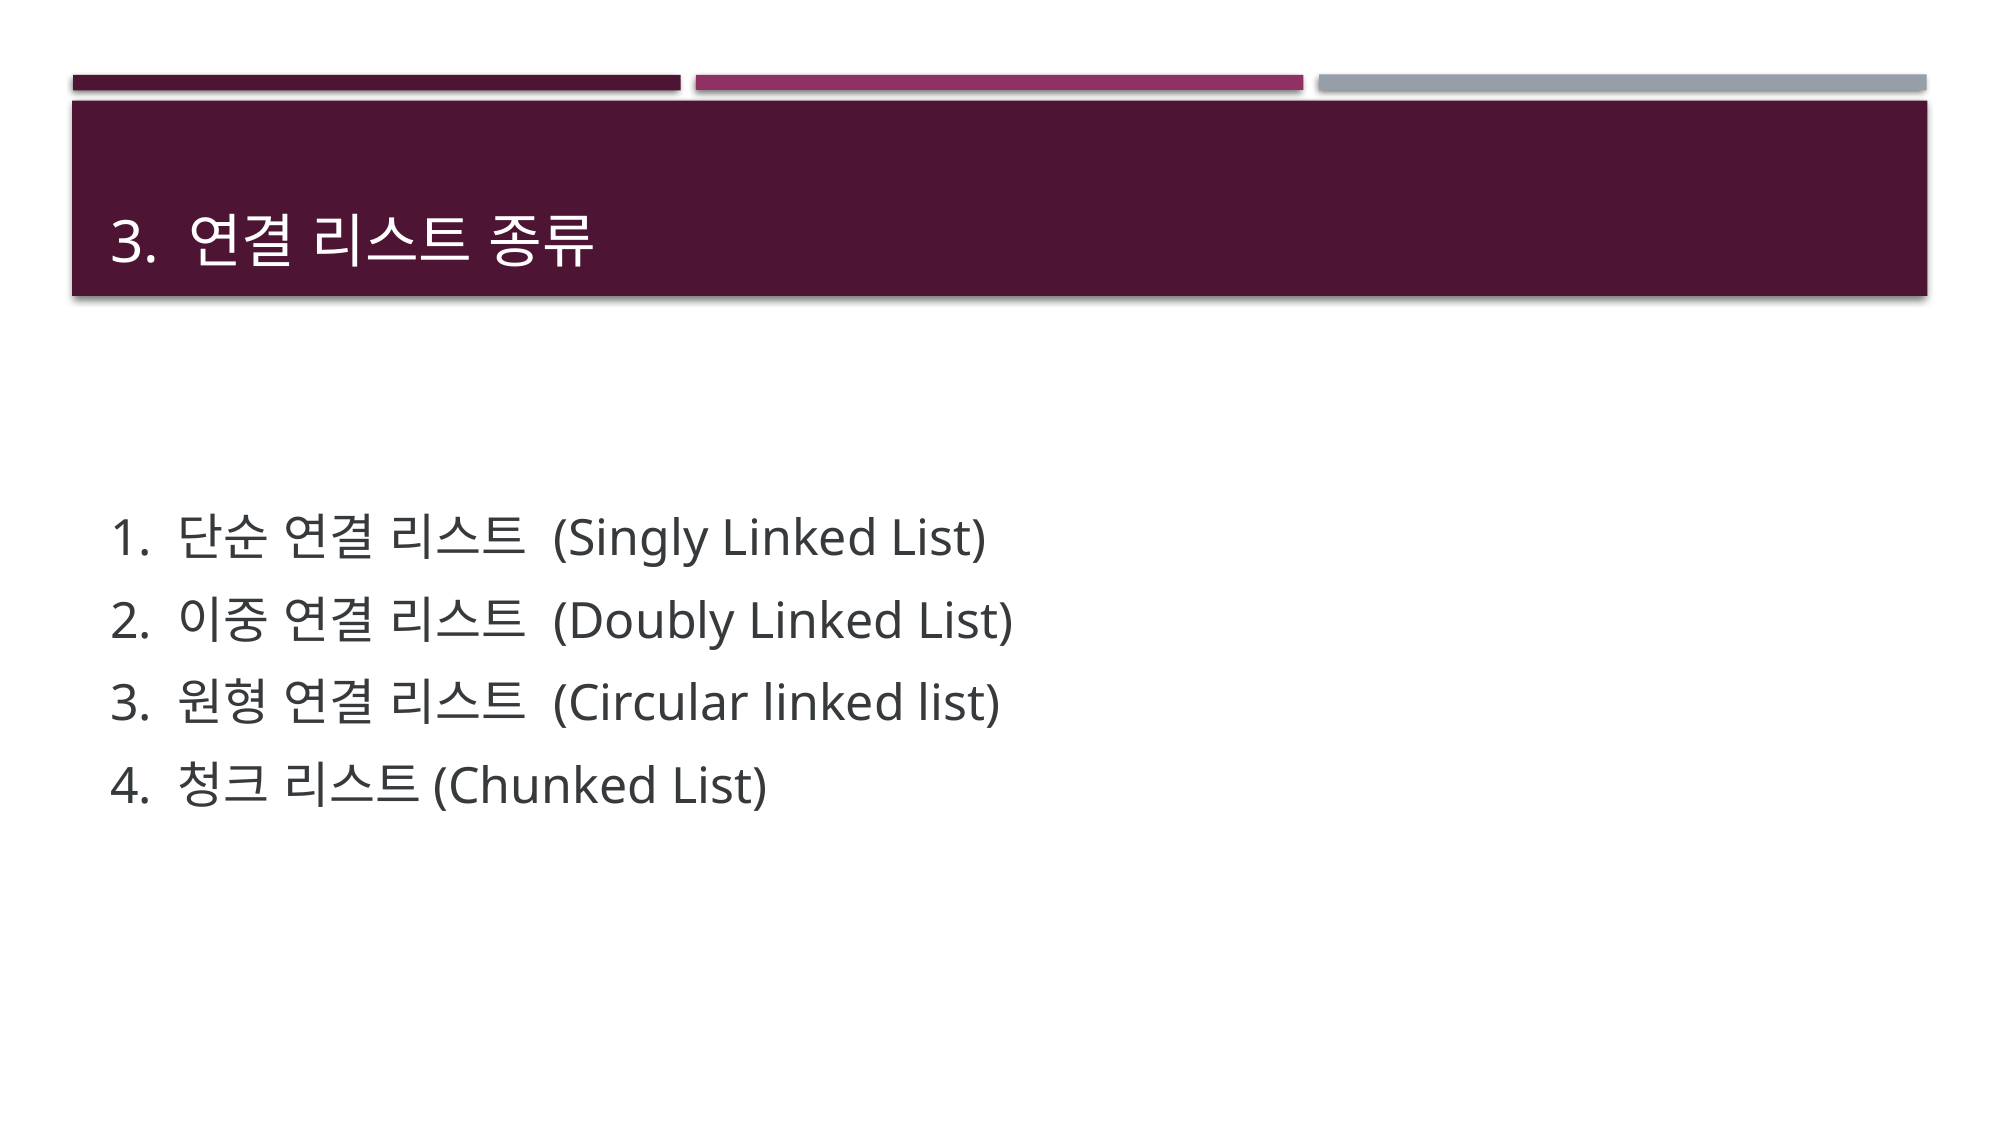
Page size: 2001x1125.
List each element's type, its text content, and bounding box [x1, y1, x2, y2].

title 3. 연결 리스트 종류 [95, 115, 1905, 282]
list 1. 단순 연결 리스트 (Singly Linked List) 2. 이중 연결 리스트 (Doubly Linked List) 3. 원형 연결 리스트 (Circular linked list) 4. 청크 리스트(Chunked List) [95, 357, 1905, 962]
